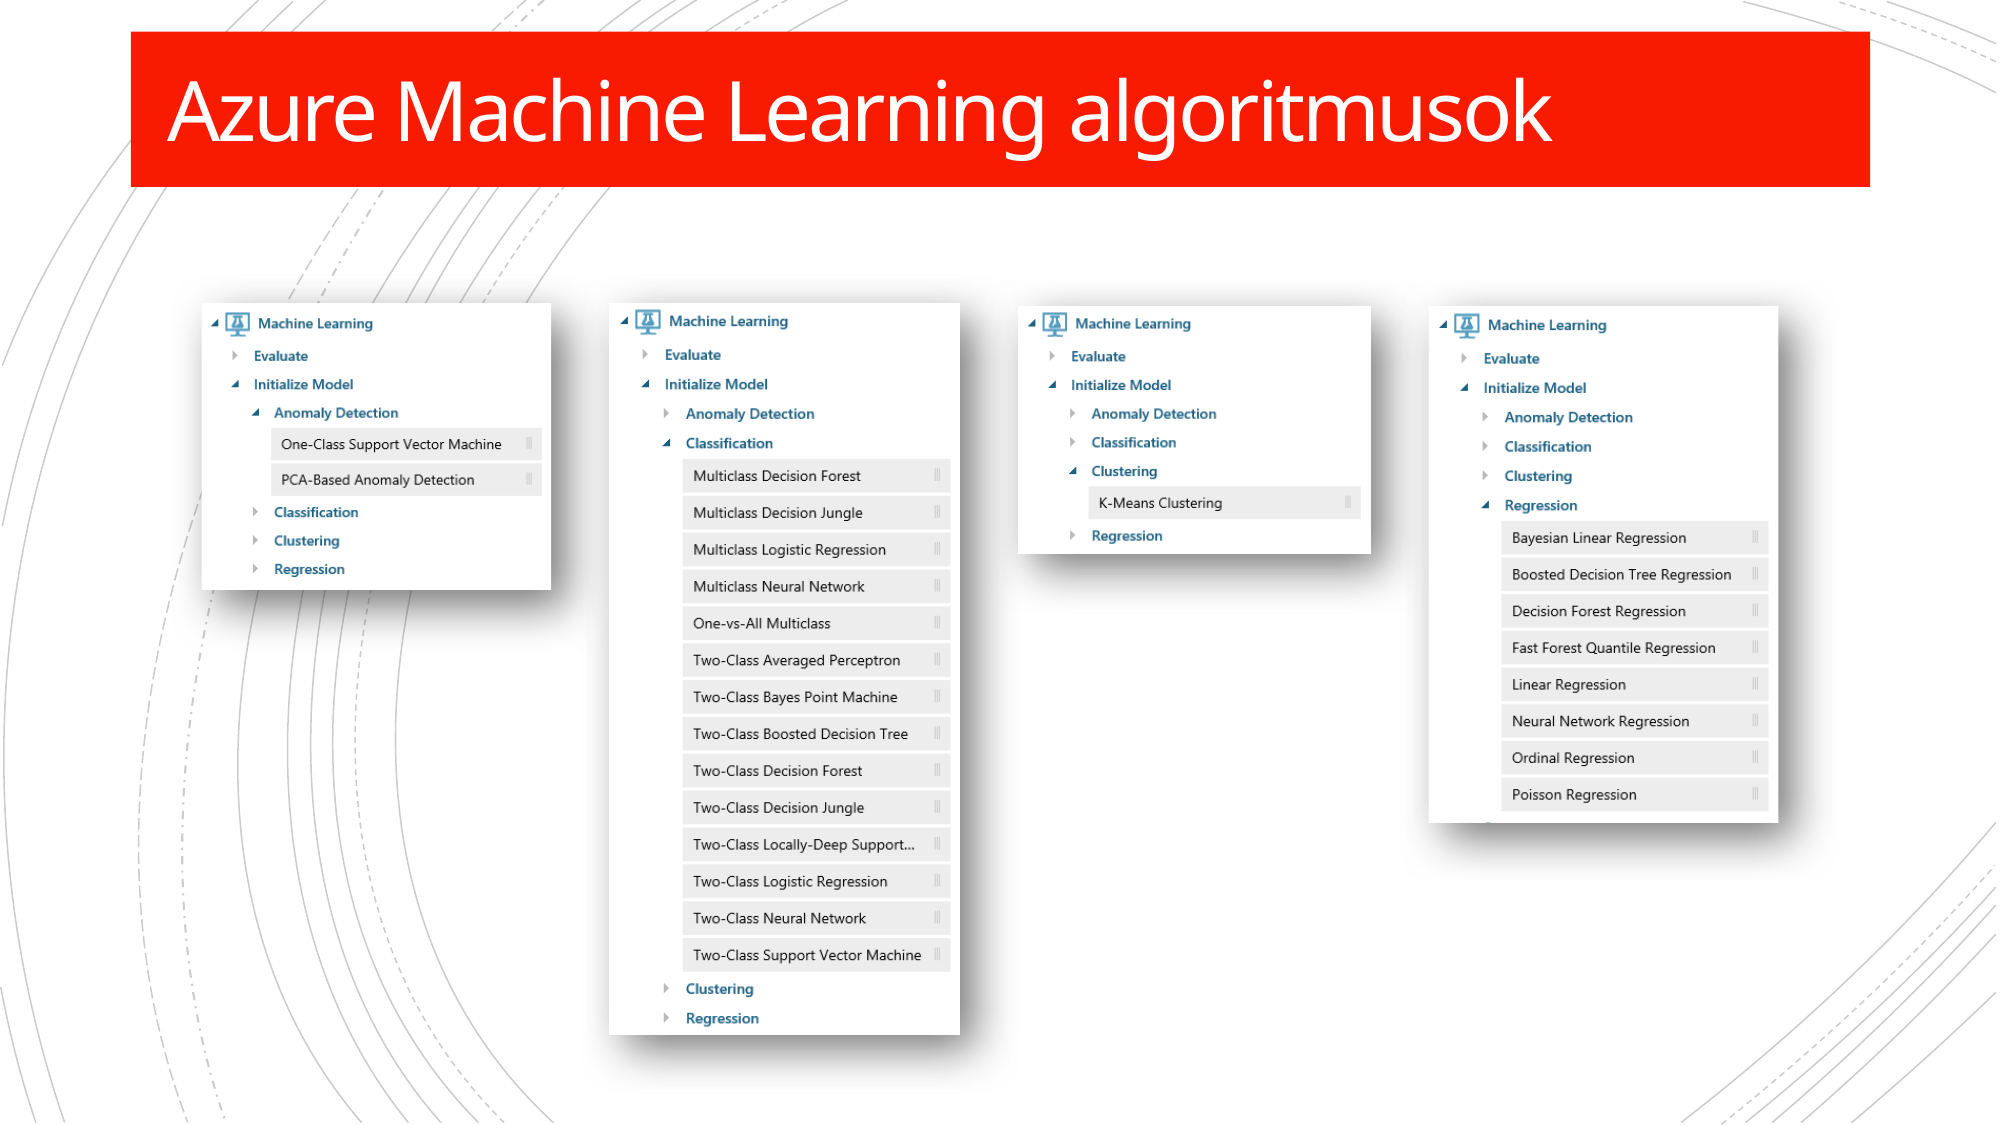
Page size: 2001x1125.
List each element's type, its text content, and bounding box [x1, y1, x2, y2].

picture [1428, 306, 1779, 823]
picture [1018, 306, 1371, 554]
title Azure Machine Learning algoritmusok [129, 17, 1701, 215]
picture [201, 303, 552, 590]
picture [609, 303, 961, 1035]
